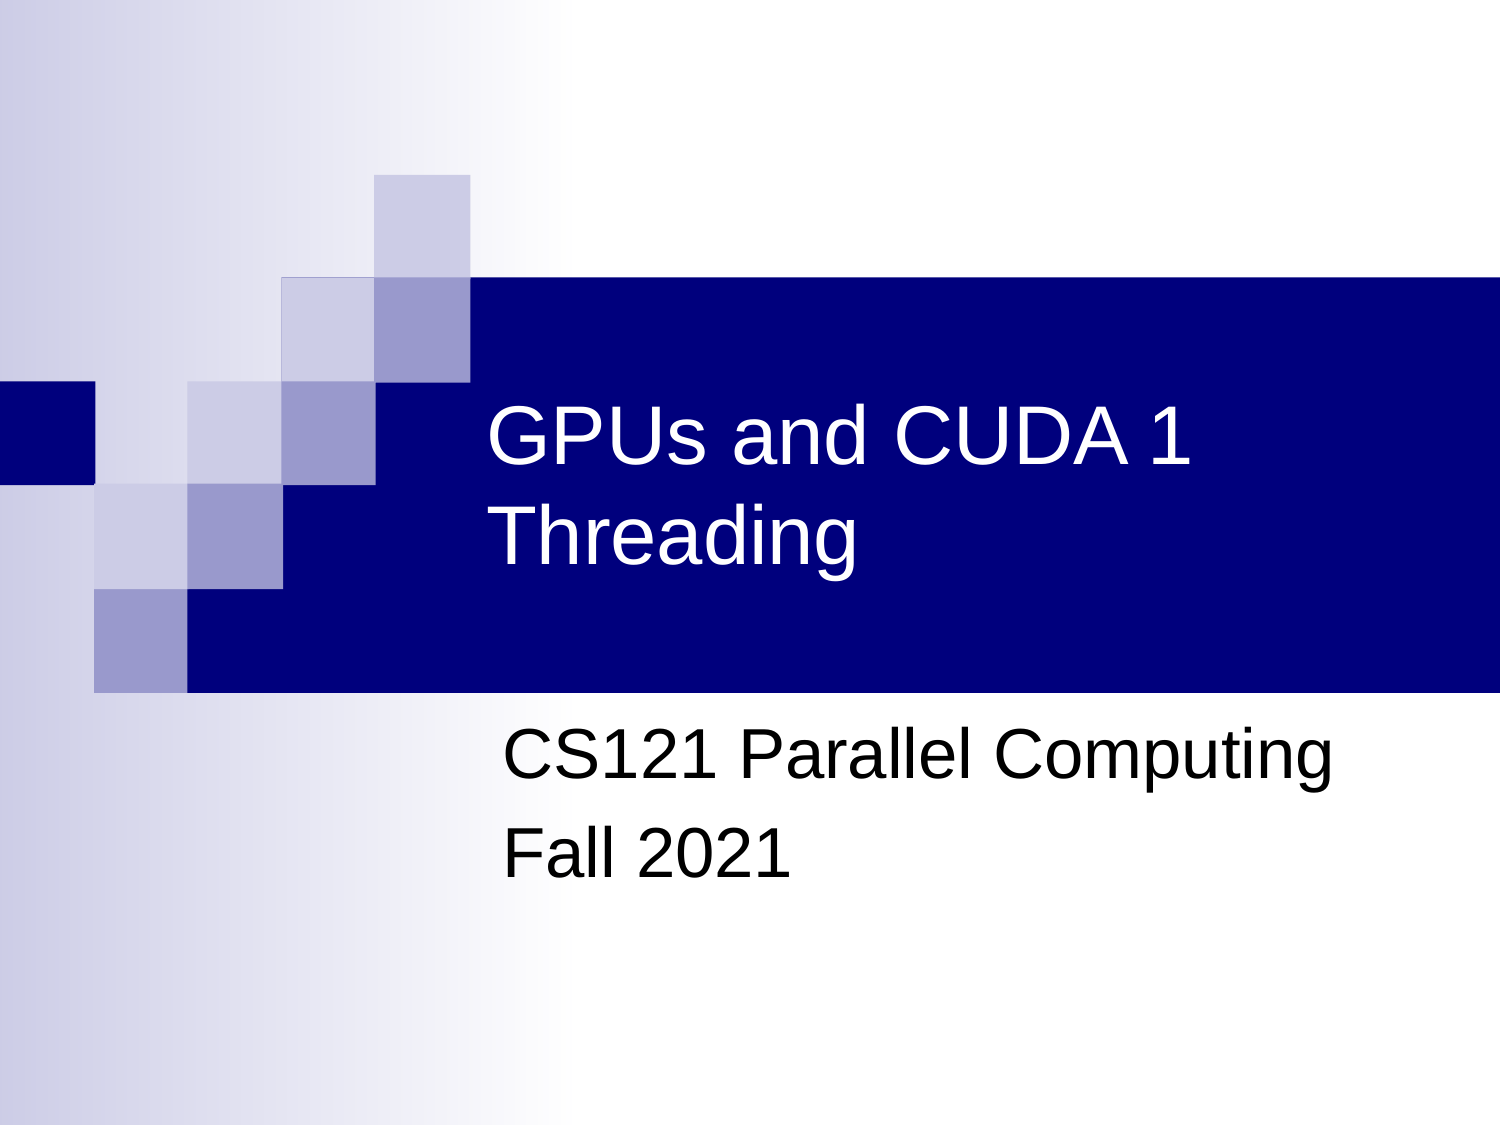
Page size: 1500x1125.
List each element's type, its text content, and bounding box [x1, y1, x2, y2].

title GPUs and CUDA 1 Threading [471, 299, 1500, 663]
subtitle CS121 Parallel Computing Fall 2021 [487, 699, 1475, 988]
